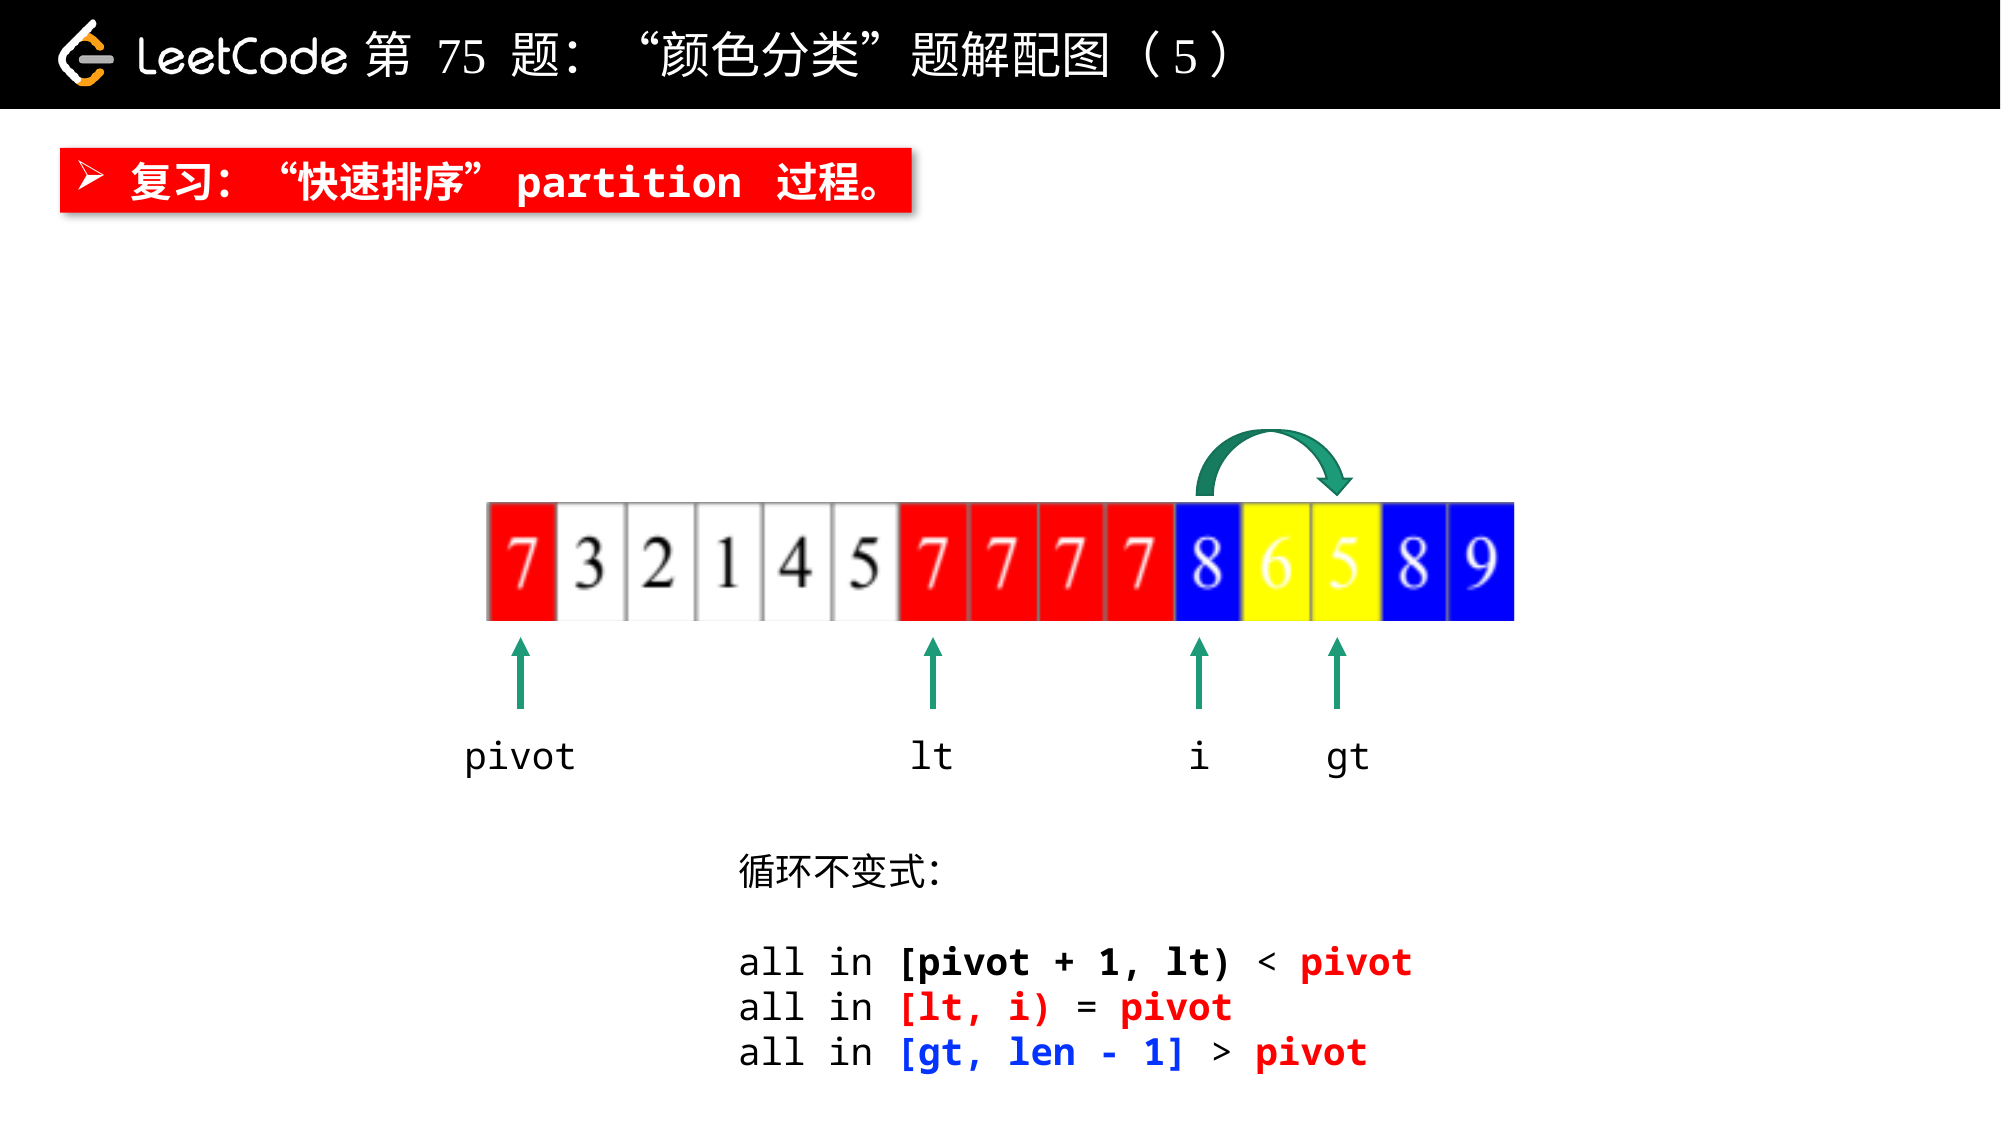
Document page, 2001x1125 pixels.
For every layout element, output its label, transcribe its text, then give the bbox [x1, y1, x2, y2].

text_box 复习：“快速排序”partition 过程。 [60, 147, 912, 213]
picture [485, 502, 1515, 621]
text_box 循环不变式： all in [pivot + 1, lt) < pivot all in [lt, i) = pivot all in [gt, len - 1] > pivot [723, 840, 1553, 1081]
picture [57, 14, 347, 100]
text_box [1172, 637, 1227, 786]
text_box pivot [449, 724, 592, 785]
text_box lt [894, 724, 970, 785]
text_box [1310, 637, 1387, 786]
text_box 第 75 题：“颜色分类”题解配图（5） [348, 16, 1275, 92]
text_box [1195, 429, 1354, 497]
